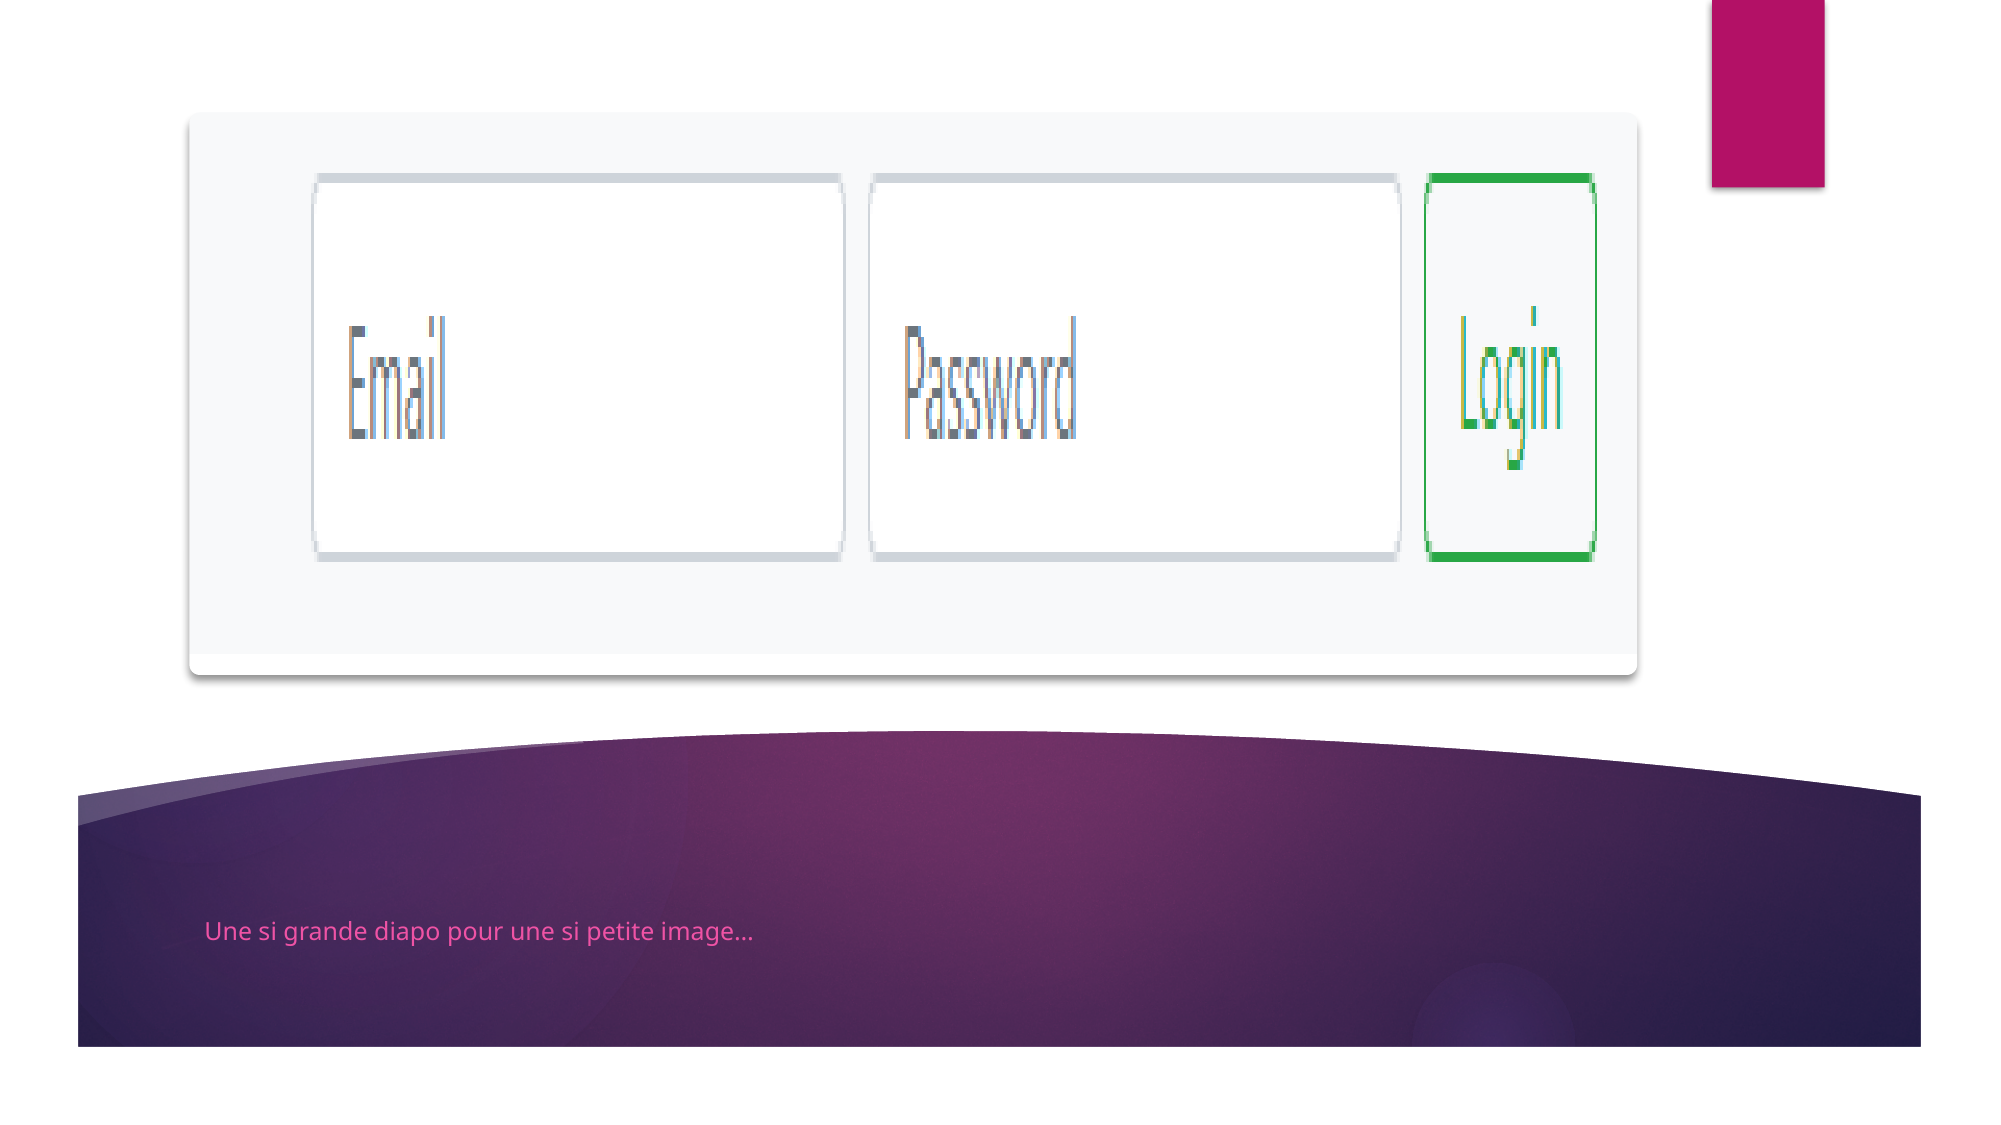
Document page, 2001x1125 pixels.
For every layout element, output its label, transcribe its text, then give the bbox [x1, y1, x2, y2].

list Une si grande diapo pour une si petite image… [189, 908, 1638, 990]
picture [189, 112, 1638, 676]
